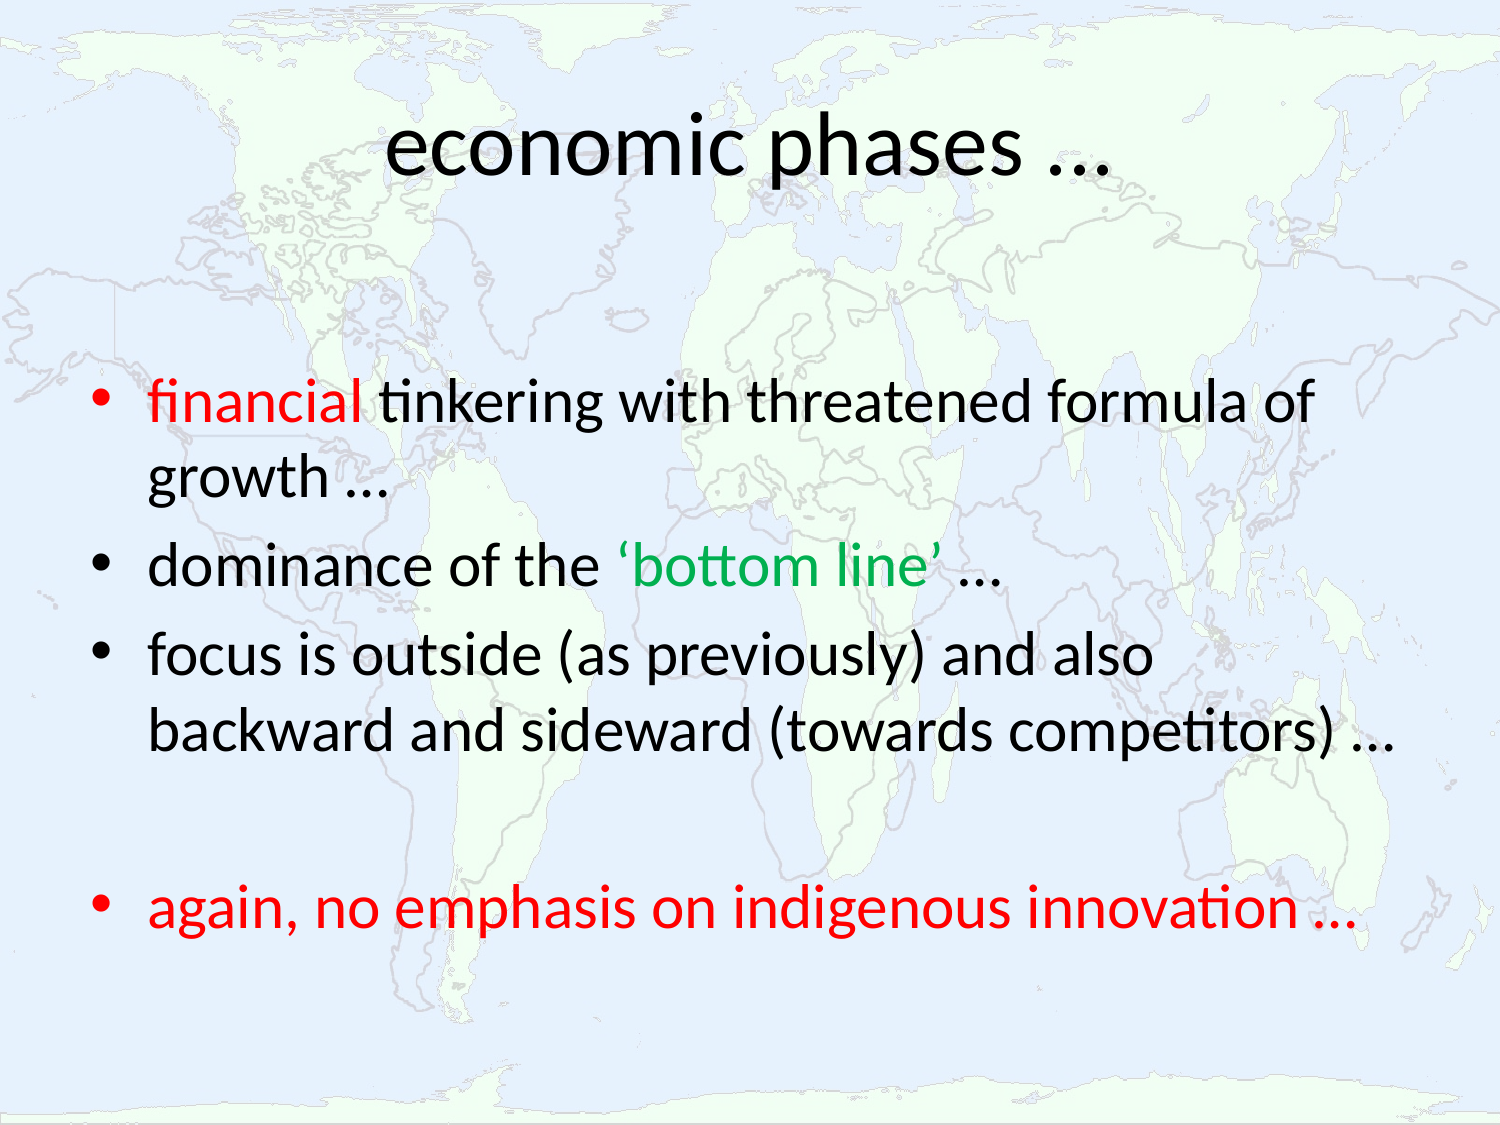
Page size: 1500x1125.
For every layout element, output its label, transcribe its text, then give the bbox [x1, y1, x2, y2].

list financial tinkering with threatened formula of growth … dominance of the ‘bottom line’ … focus is outside (as previously) and also backward and sideward (towards competitors) … again, no emphasis on indigenous innovation … [75, 262, 1425, 1005]
title economic phases ... [75, 45, 1425, 233]
